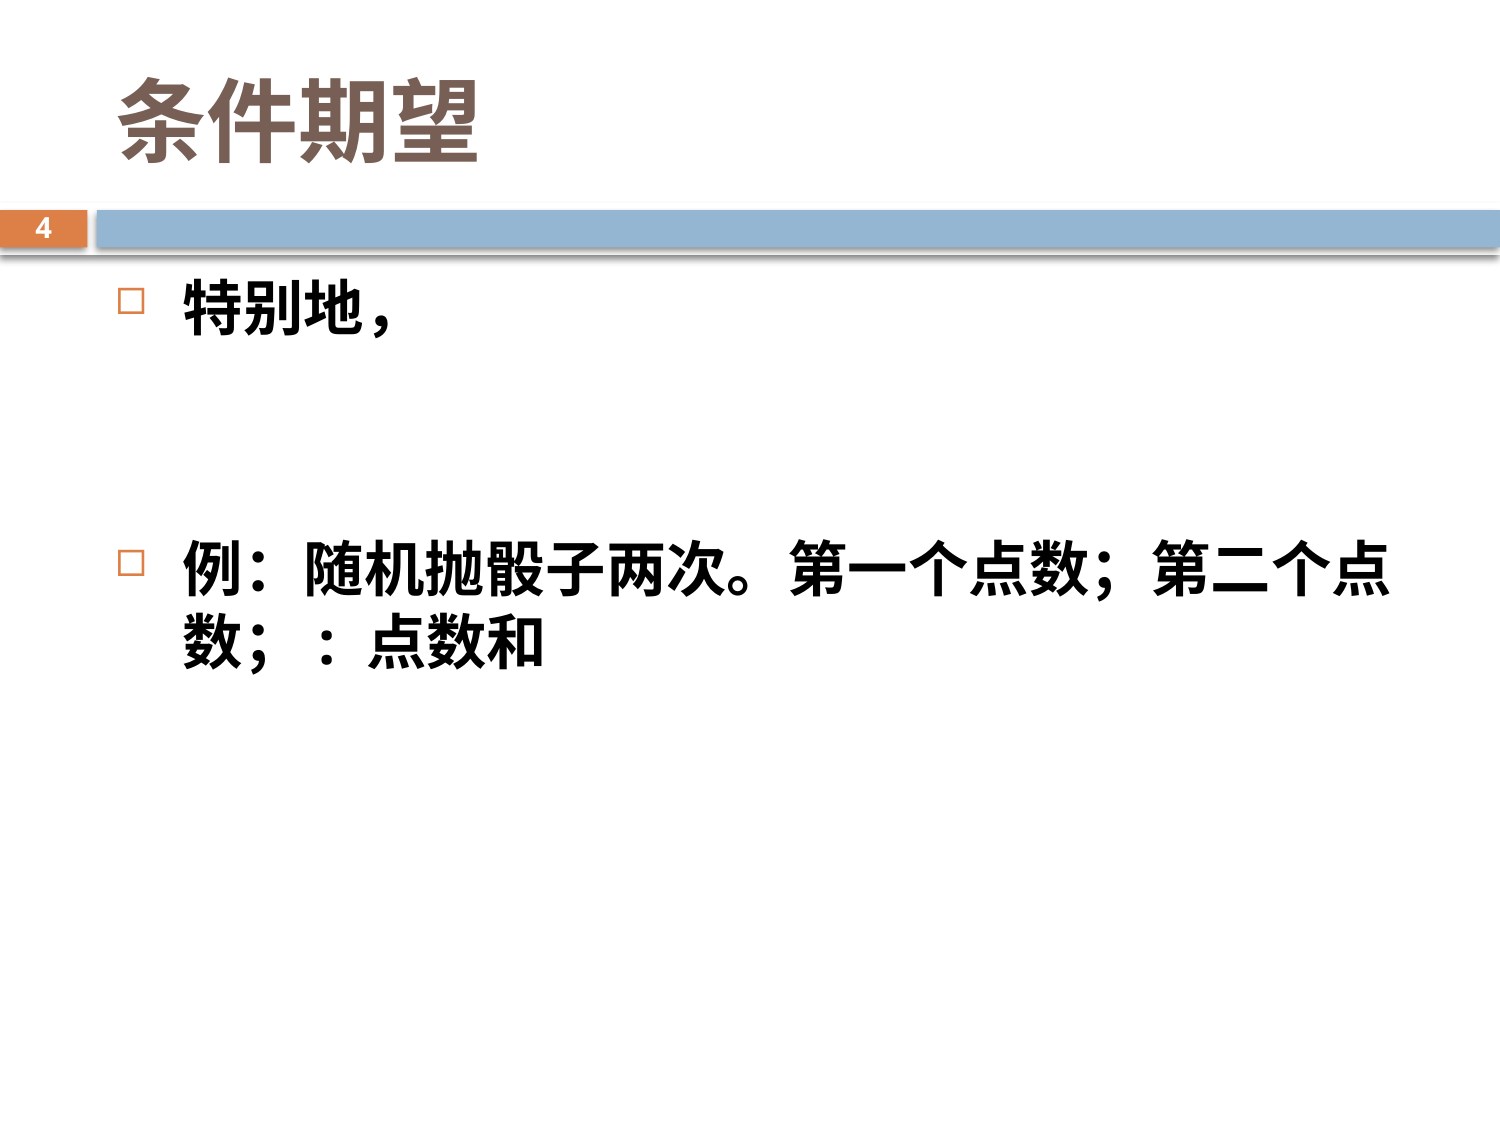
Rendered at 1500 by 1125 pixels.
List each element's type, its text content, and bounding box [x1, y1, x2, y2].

title 条件期望 [100, 37, 1438, 200]
slide_number 4 [0, 208, 88, 249]
